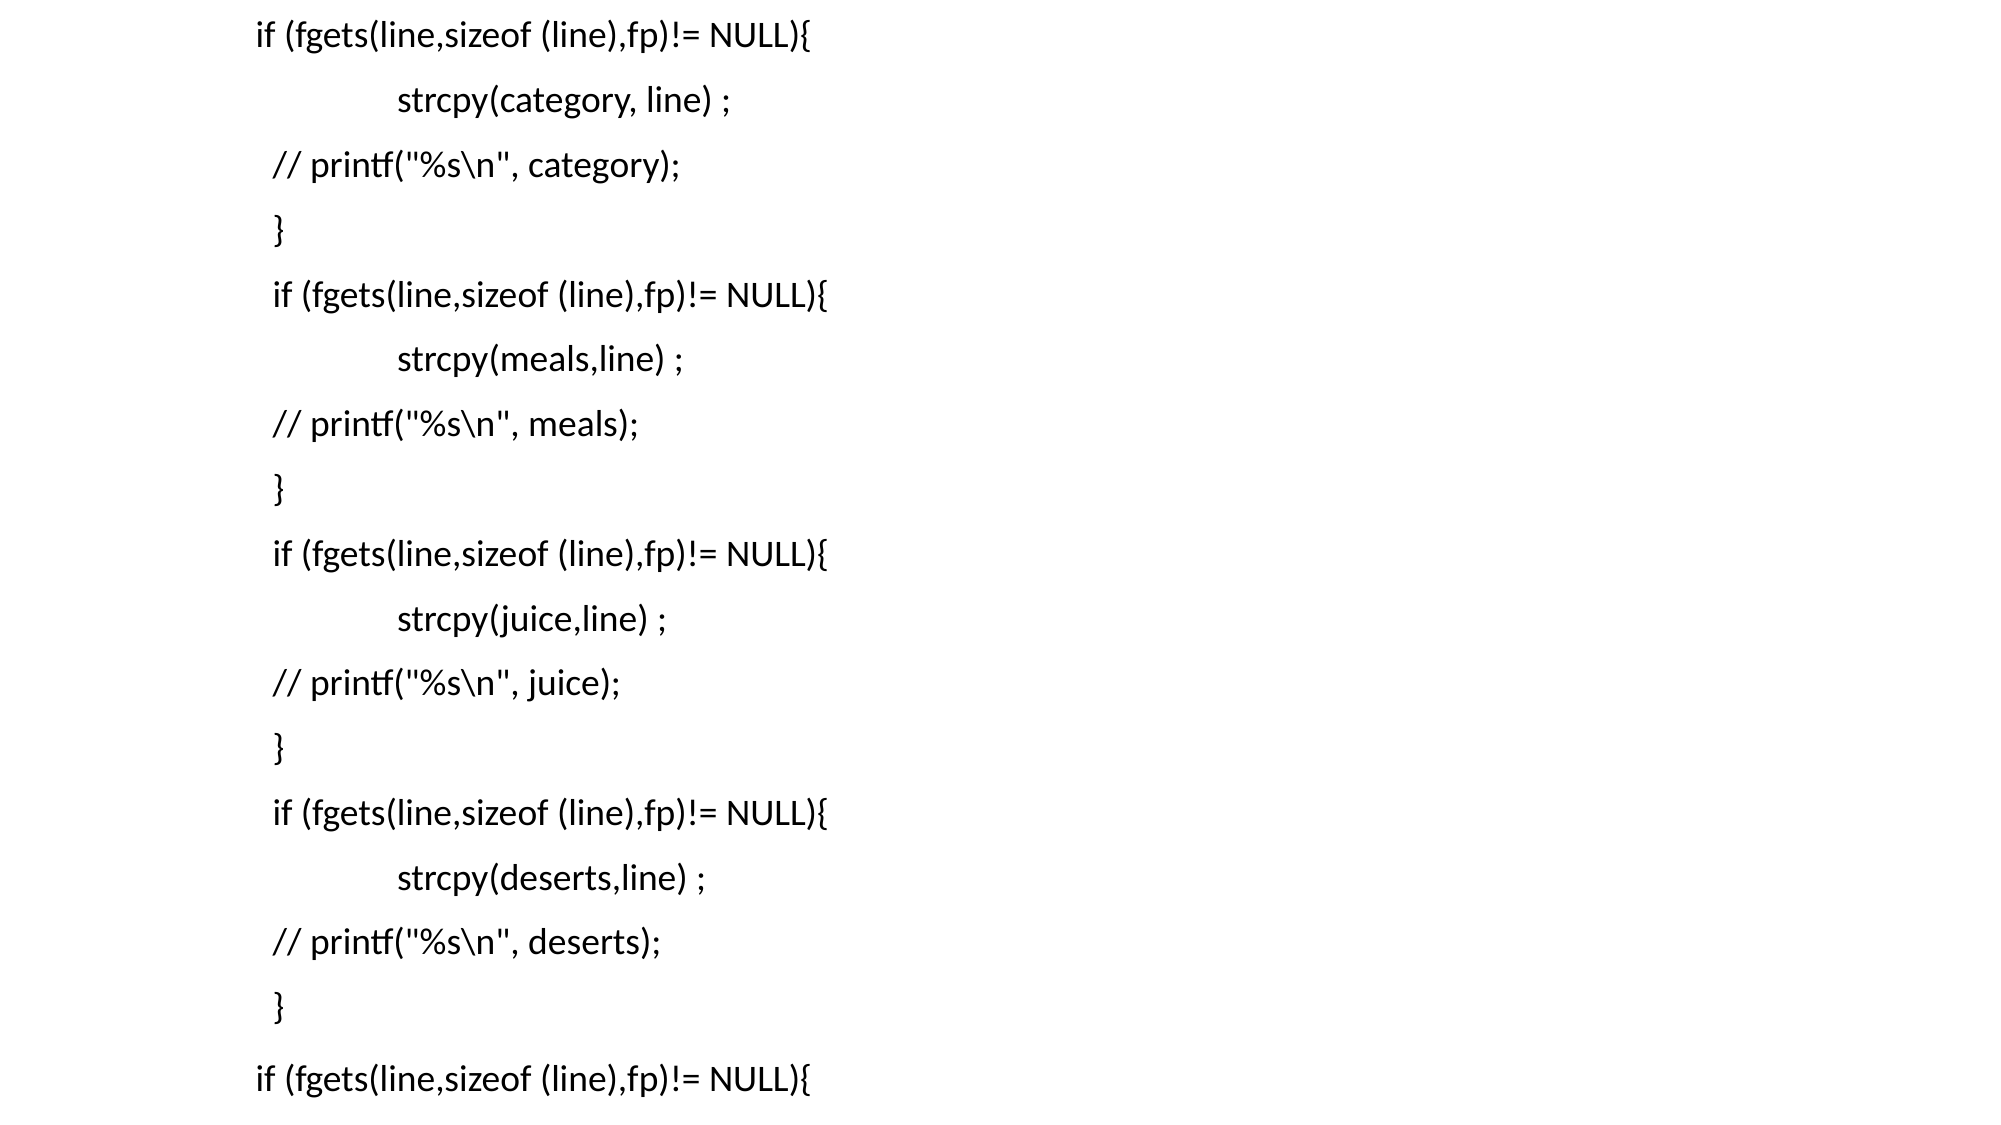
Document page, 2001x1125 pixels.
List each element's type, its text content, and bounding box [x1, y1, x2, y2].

text_box if (fgets(line,sizeof (line),fp)!= NULL){ [232, 1043, 1233, 1107]
text_box if (fgets(line,sizeof (line),fp)!= NULL){ strcpy(category, line) ; // printf("%s\n", category); } if (fgets(line,sizeof (line),fp)!= NULL){ strcpy(meals,line) ; // printf("%s\n", meals); } if (fgets(line,sizeof (line),fp)!= NULL){ strcpy(juice,line) ; // printf("%s\n", juice); } if (fgets(line,sizeof (line),fp)!= NULL){ strcpy(deserts,line) ; // printf("%s\n", deserts); } [232, 0, 1233, 1035]
